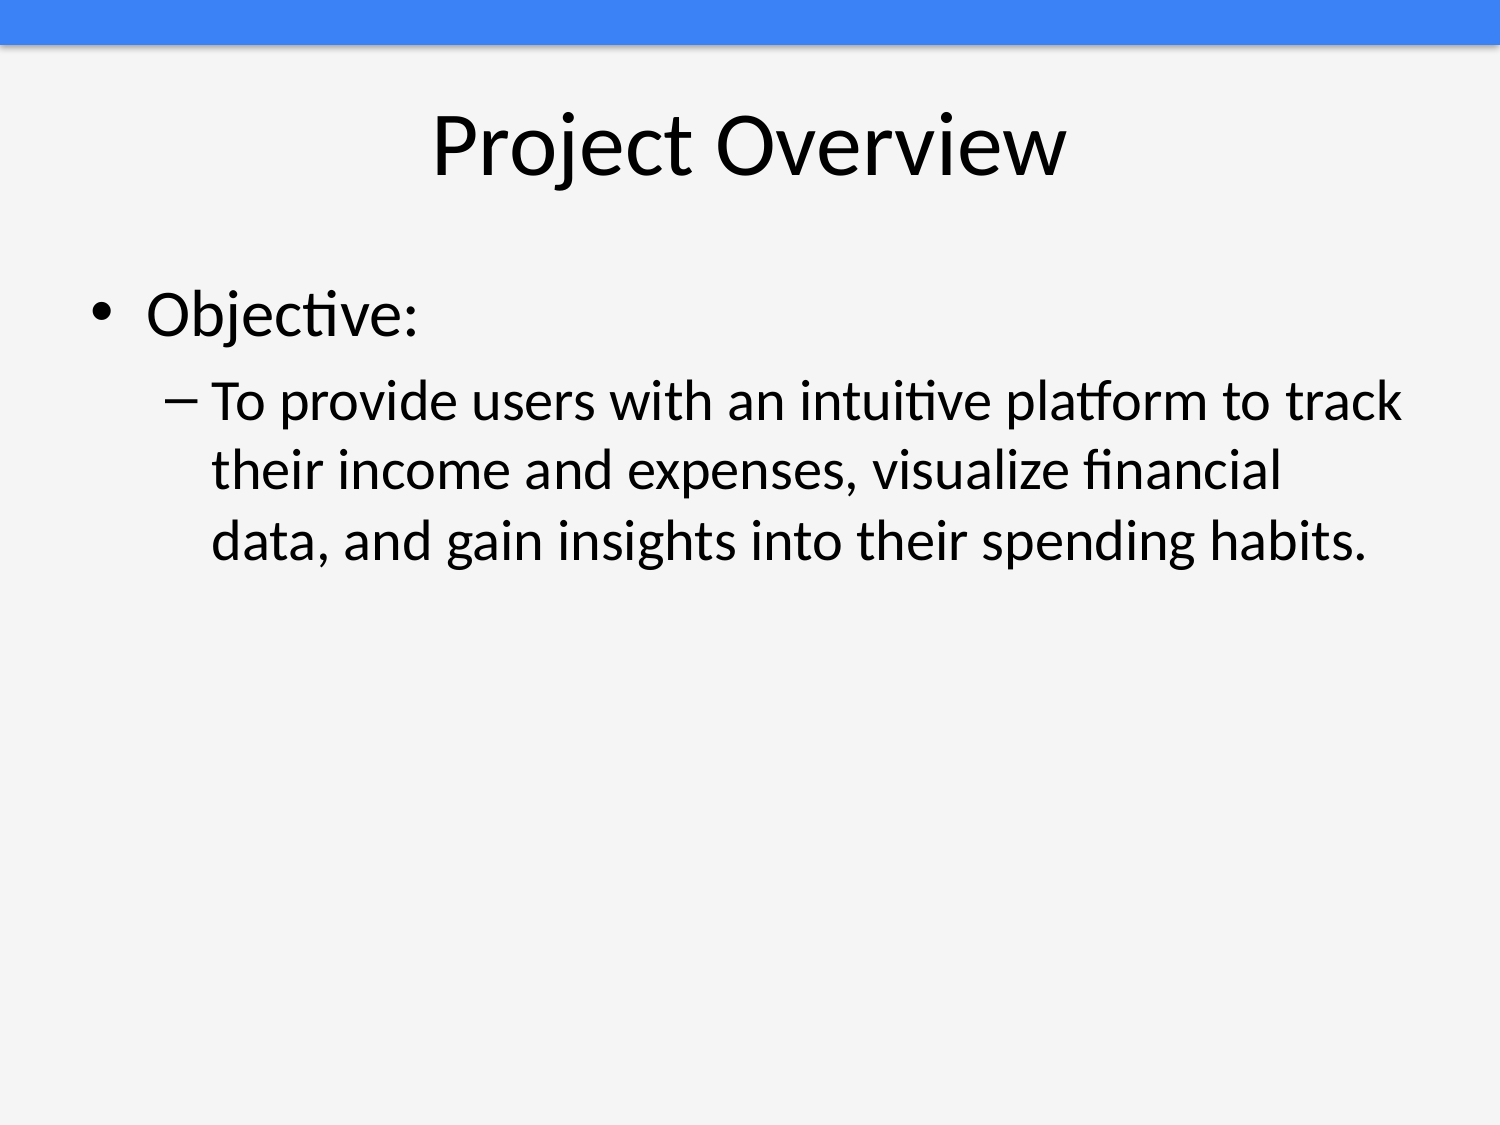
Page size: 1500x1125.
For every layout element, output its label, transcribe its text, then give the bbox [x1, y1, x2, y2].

title Project Overview [75, 53, 1425, 233]
text_box [0, 0, 1500, 46]
list Objective: To provide users with an intuitive platform to track their income and expenses, visualize financial data, and gain insights into their spending habits. [75, 262, 1425, 1005]
